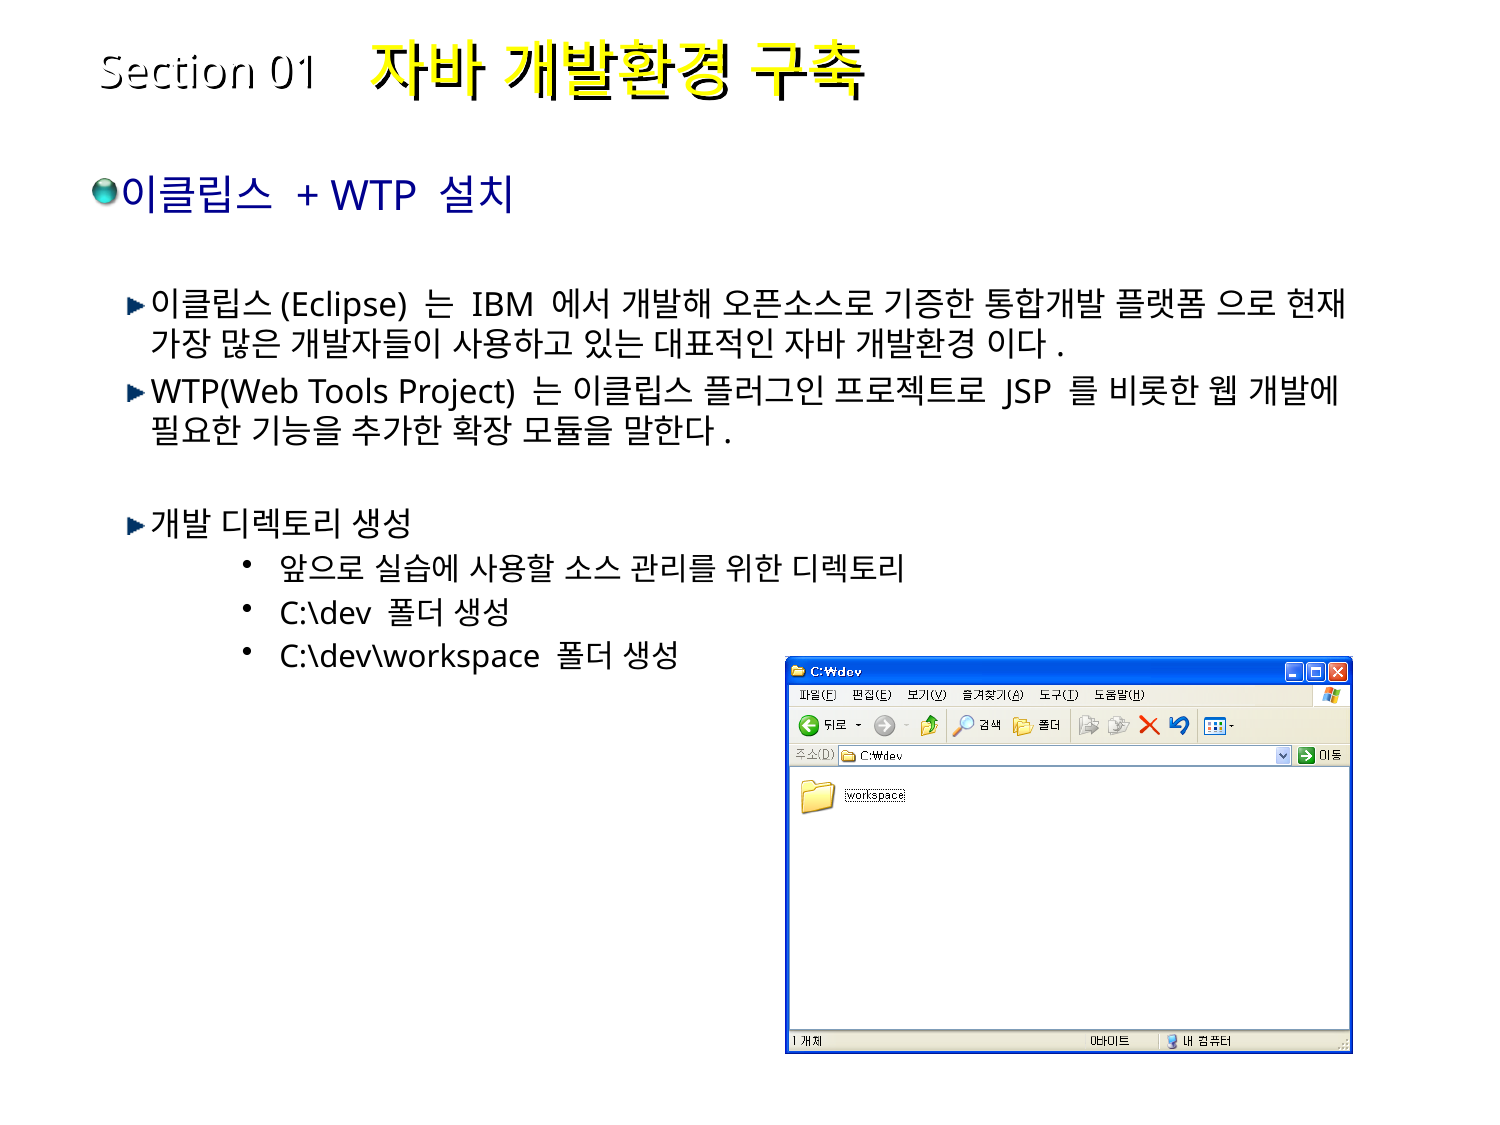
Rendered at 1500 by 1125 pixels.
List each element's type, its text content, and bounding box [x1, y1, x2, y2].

text_box Section 01 [82, 40, 372, 96]
text_box 자바 개발환경 구축 [324, 15, 1299, 118]
picture [785, 656, 1353, 1054]
picture [91, 178, 121, 208]
picture [121, 511, 145, 535]
picture [121, 291, 145, 315]
text_box 이클립스 + WTP 설치 이클립스(Eclipse) 는 IBM 에서 개발해 오픈소스로 기증한 통합개발 플랫폼 으로 현재 가장 많은 개발자들이 사용하고 있는 대표적인 자바 개발환경 이다. WTP(Web Tools Project) 는 이클립스 플러그인 프로젝트로 JSP 를 비롯한 웹 개발에 필요한 기능을 추가한 확장 모듈을 말한다. 개발 디렉토리 생성 앞으로 실습에 사용할 소스 관리를 위한 디렉토리 C:\dev 폴더 생성 C:\dev\workspace 폴더 생성 [76, 160, 1427, 904]
picture [121, 378, 145, 402]
